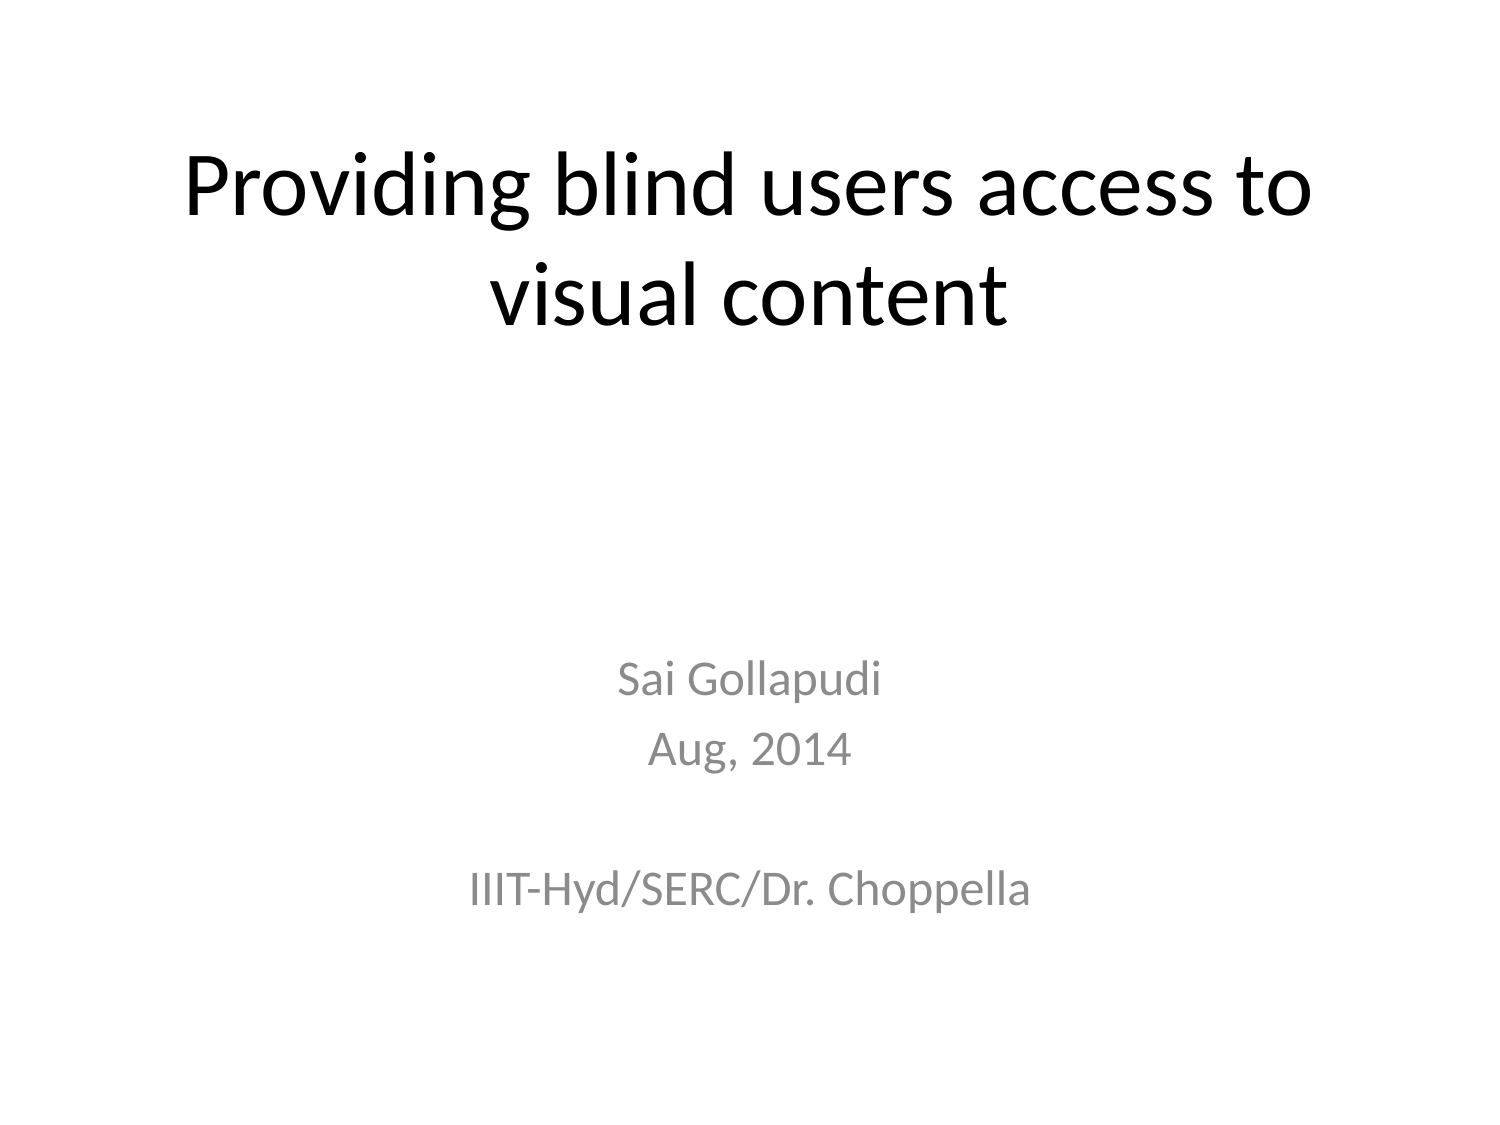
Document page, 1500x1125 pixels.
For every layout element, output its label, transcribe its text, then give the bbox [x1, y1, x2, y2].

title Providing blind users access to visual content [112, 113, 1388, 355]
subtitle Sai Gollapudi Aug, 2014 IIIT-Hyd/SERC/Dr. Choppella [225, 637, 1275, 925]
